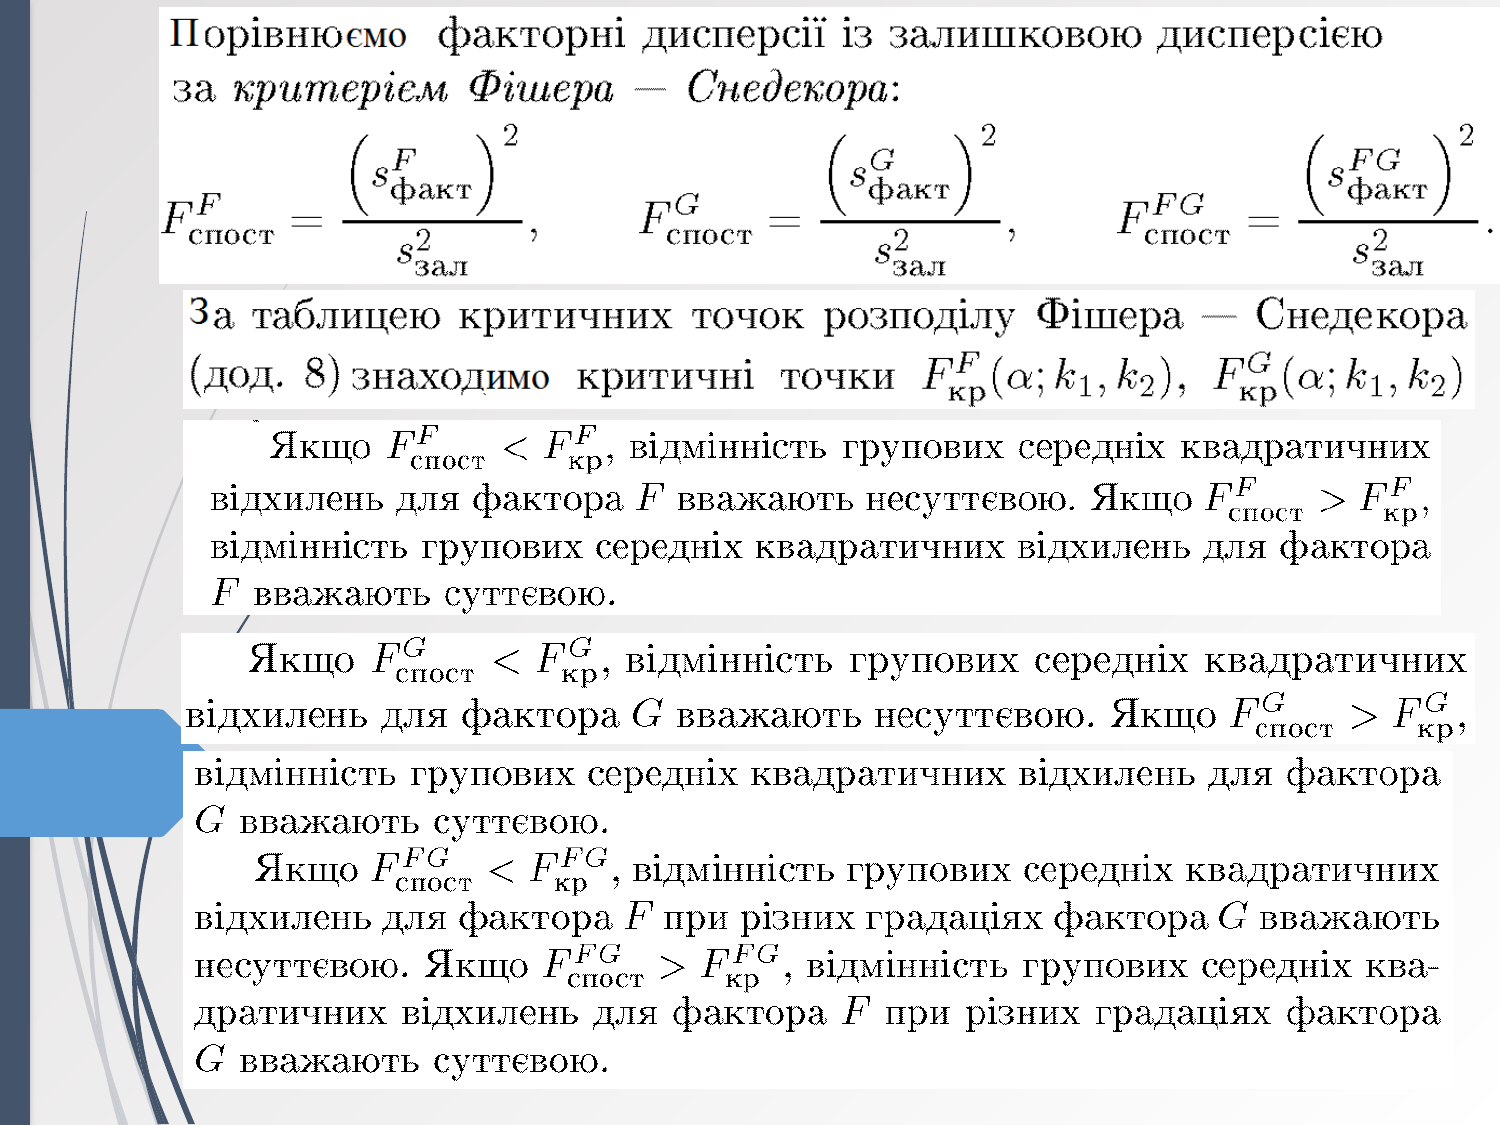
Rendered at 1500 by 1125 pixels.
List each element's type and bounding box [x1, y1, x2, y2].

picture [182, 290, 1476, 410]
picture [181, 633, 1476, 744]
picture [182, 420, 1442, 615]
picture [159, 7, 1500, 284]
picture [182, 751, 1453, 1090]
